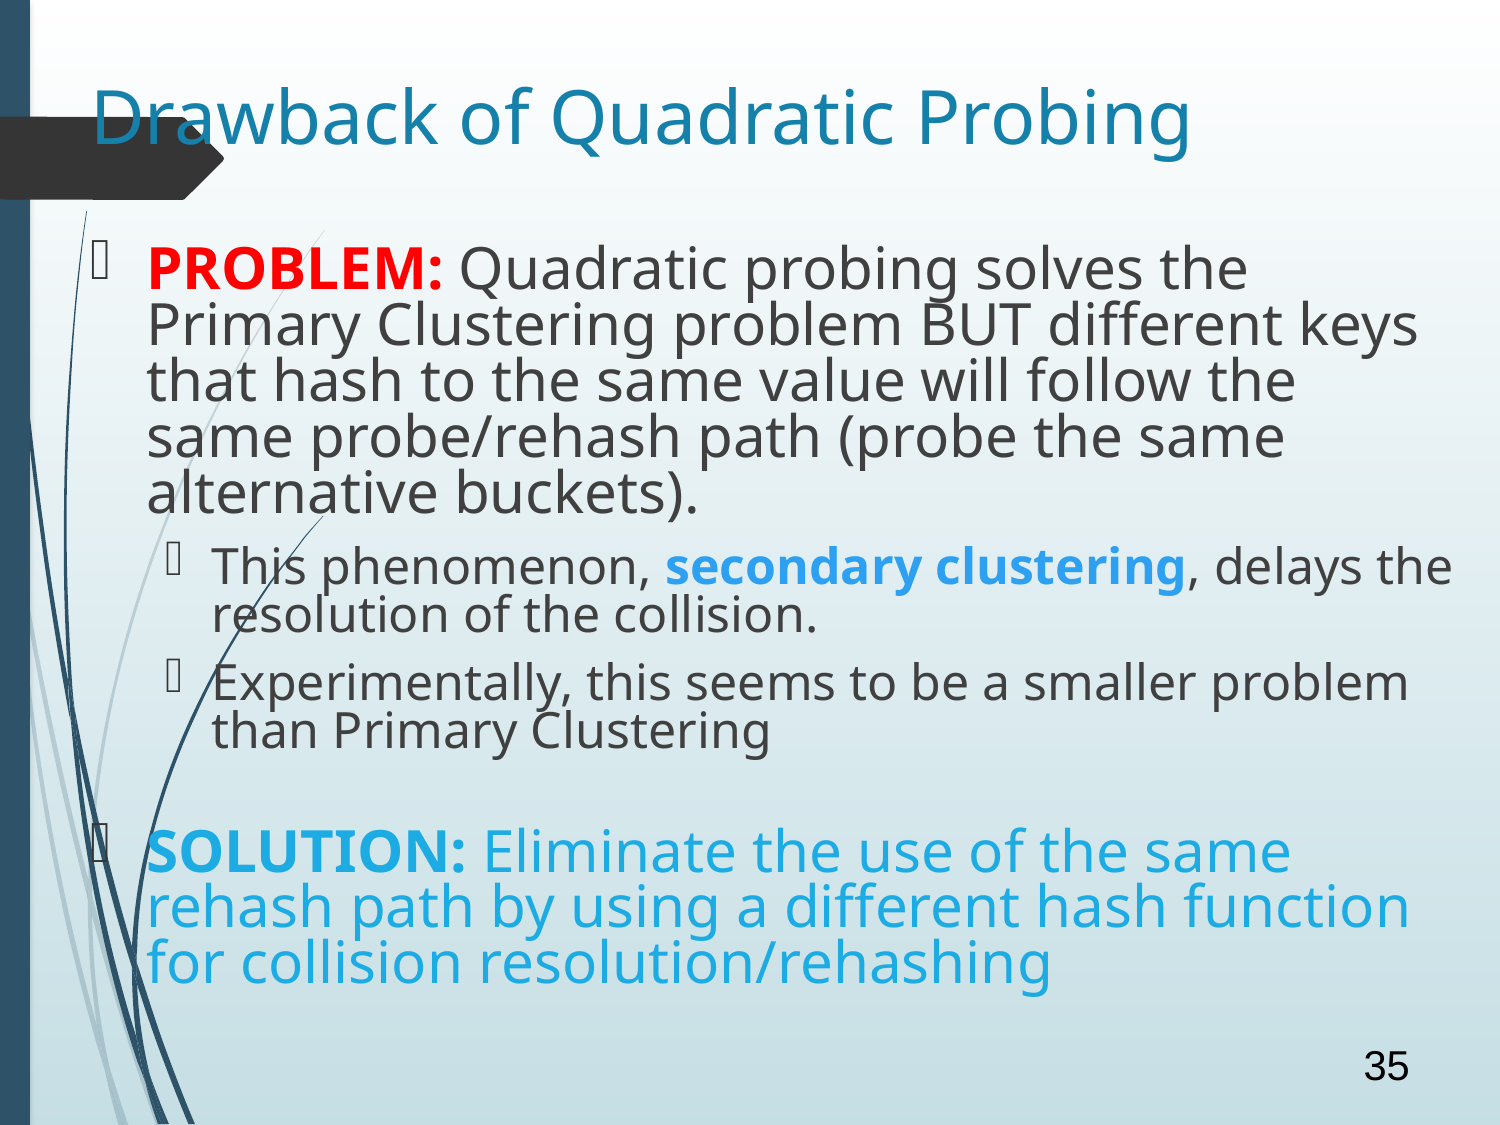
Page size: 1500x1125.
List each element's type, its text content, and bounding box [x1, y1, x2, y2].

list PROBLEM: Quadratic probing solves the Primary Clustering problem BUT different keys that hash to the same value will follow the same probe/rehash path (probe the same alternative buckets). This phenomenon, secondary clustering, delays the resolution of the collision. Experimentally, this seems to be a smaller problem than Primary Clustering SOLUTION: Eliminate the use of the same rehash path by using a different hash function for collision resolution/rehashing [75, 237, 1475, 975]
title Drawback of Quadratic Probing [75, 62, 1425, 237]
slide_number 35 [1074, 1024, 1425, 1103]
